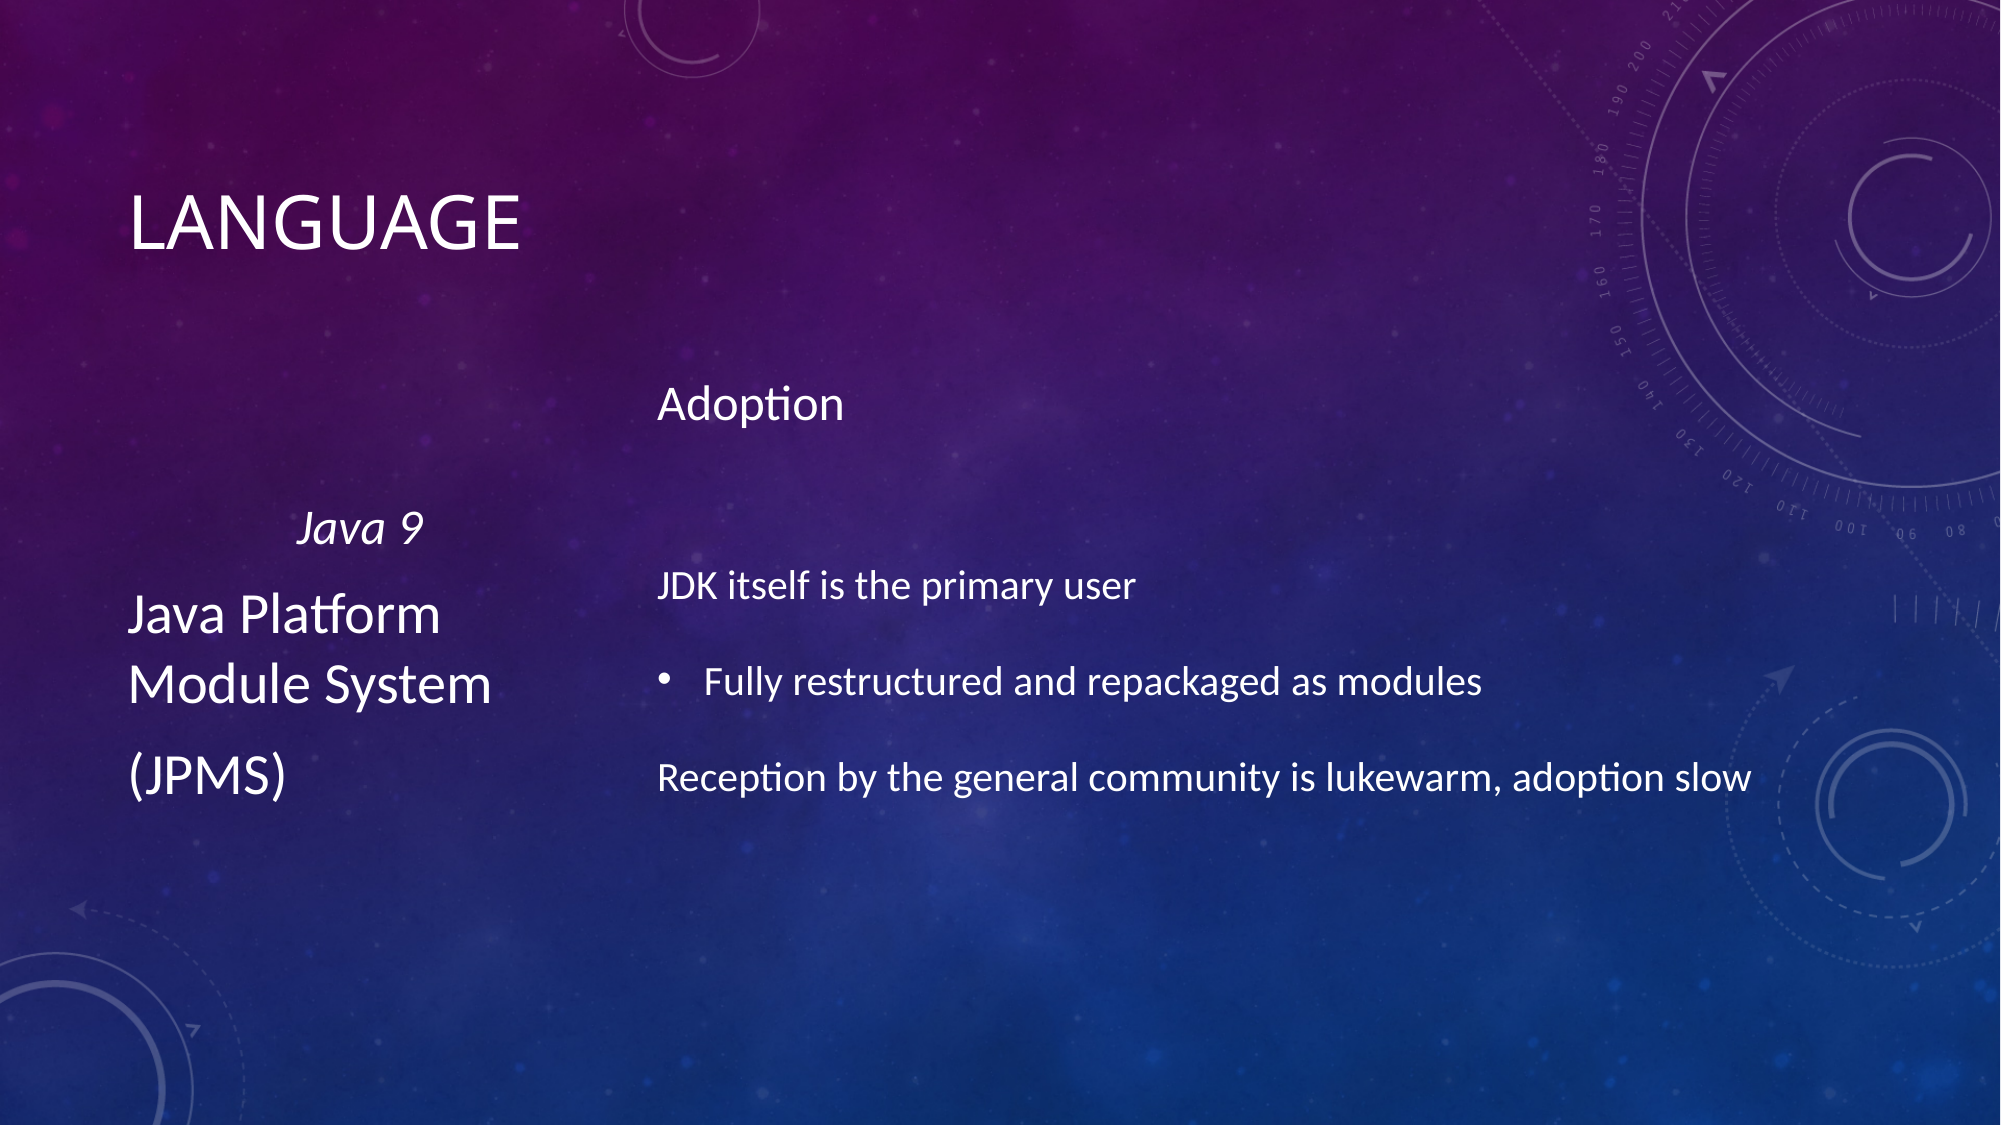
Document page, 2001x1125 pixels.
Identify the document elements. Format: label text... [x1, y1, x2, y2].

list Java 9 Java Platform Module System (JPMS) [112, 351, 608, 950]
picture [0, 0, 2001, 1125]
list Adoption JDK itself is the primary user Fully restructured and repackaged as modules Reception by the general community is lukewarm, adoption slow [642, 351, 1775, 950]
title Language [112, 99, 1775, 339]
